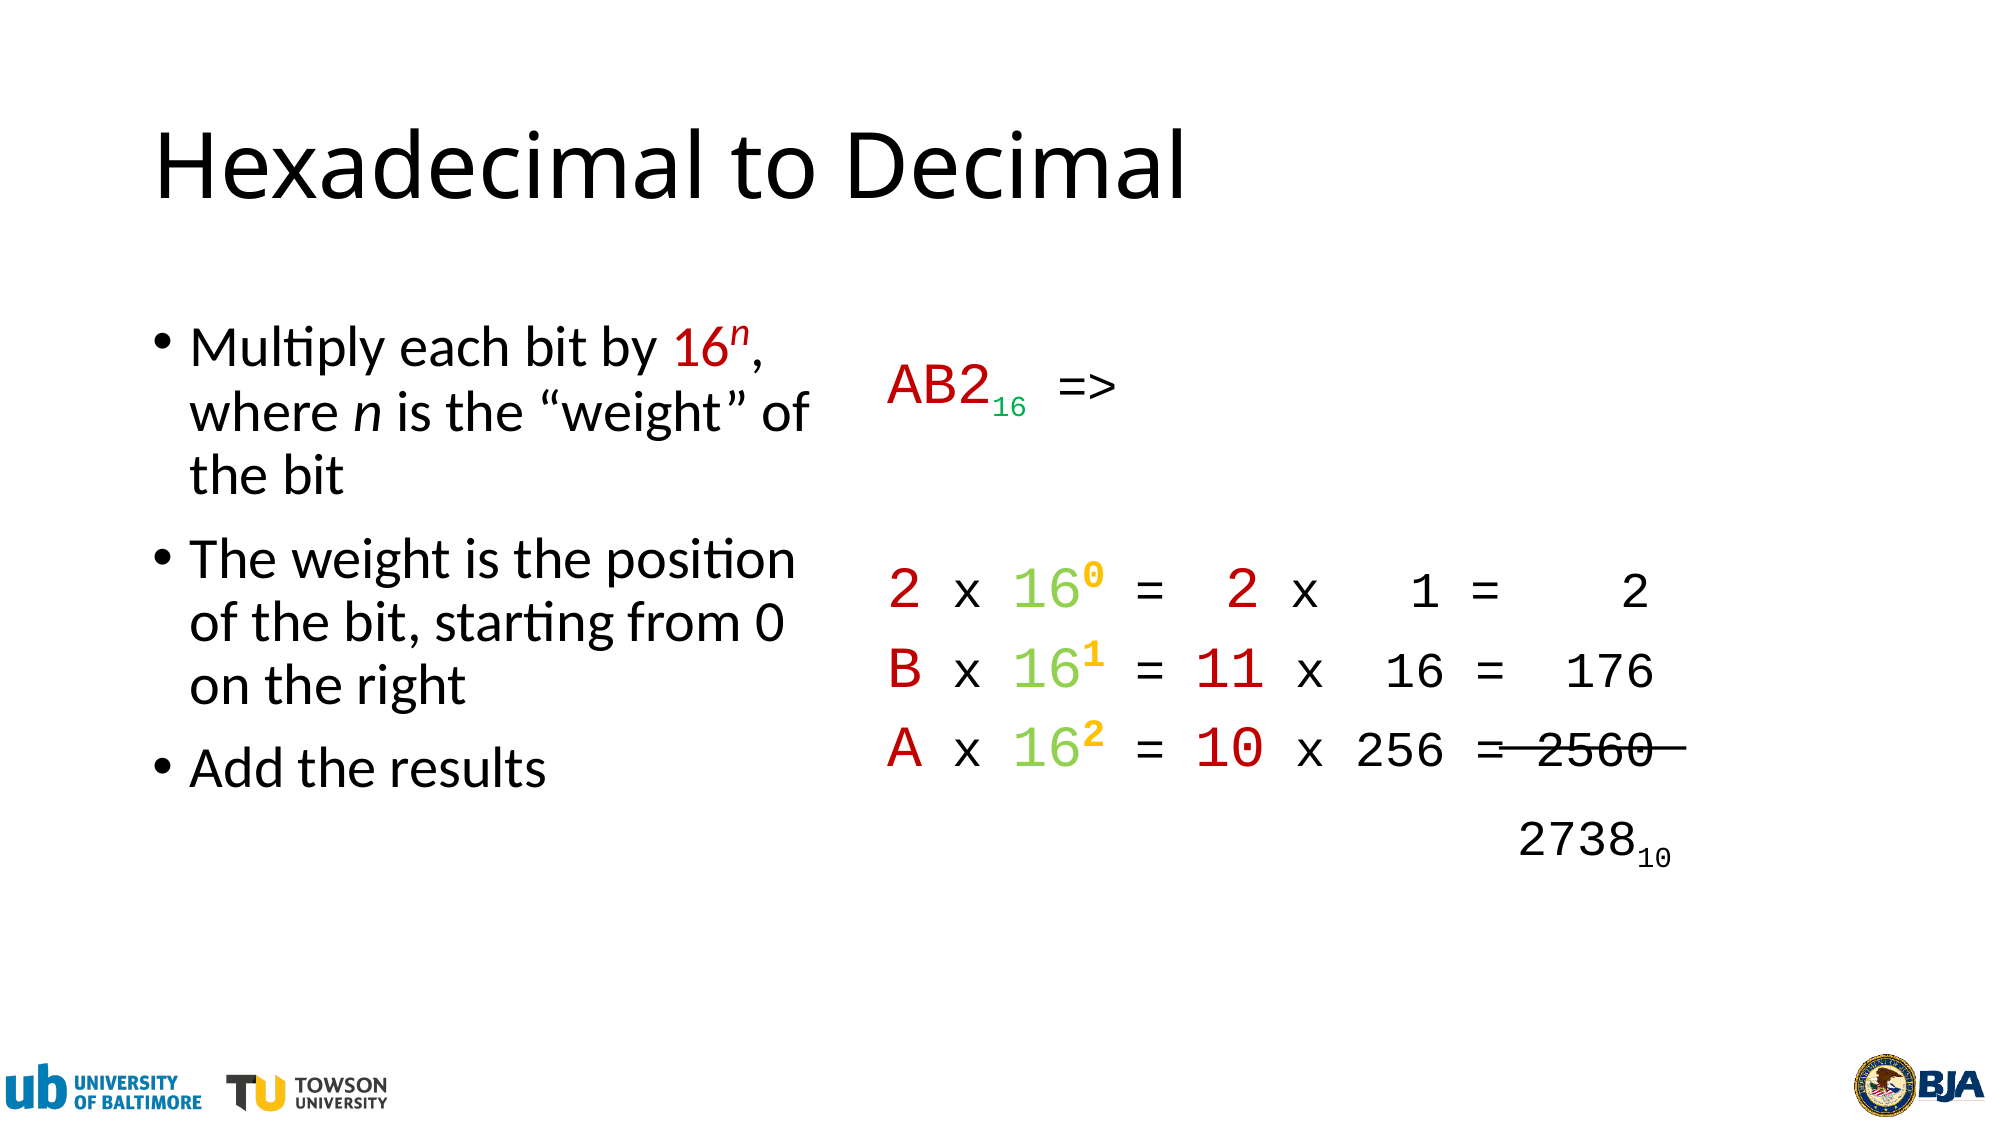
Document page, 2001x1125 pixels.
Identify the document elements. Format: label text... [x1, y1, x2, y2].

list Multiply each bit by 16n, where n is the “weight” of the bit The weight is the position of the bit, starting from 0 on the right Add the results [137, 299, 848, 1014]
picture [1854, 1054, 1986, 1117]
picture [0, 1031, 407, 1125]
text_box AB216 => 2 x 160 = 2 x 1 = 2 B x 161 = 11 x 16 = 176 A x 162 = 10 x 256 = 2560 273810 [872, 338, 1822, 881]
title Hexadecimal to Decimal [137, 59, 1863, 278]
